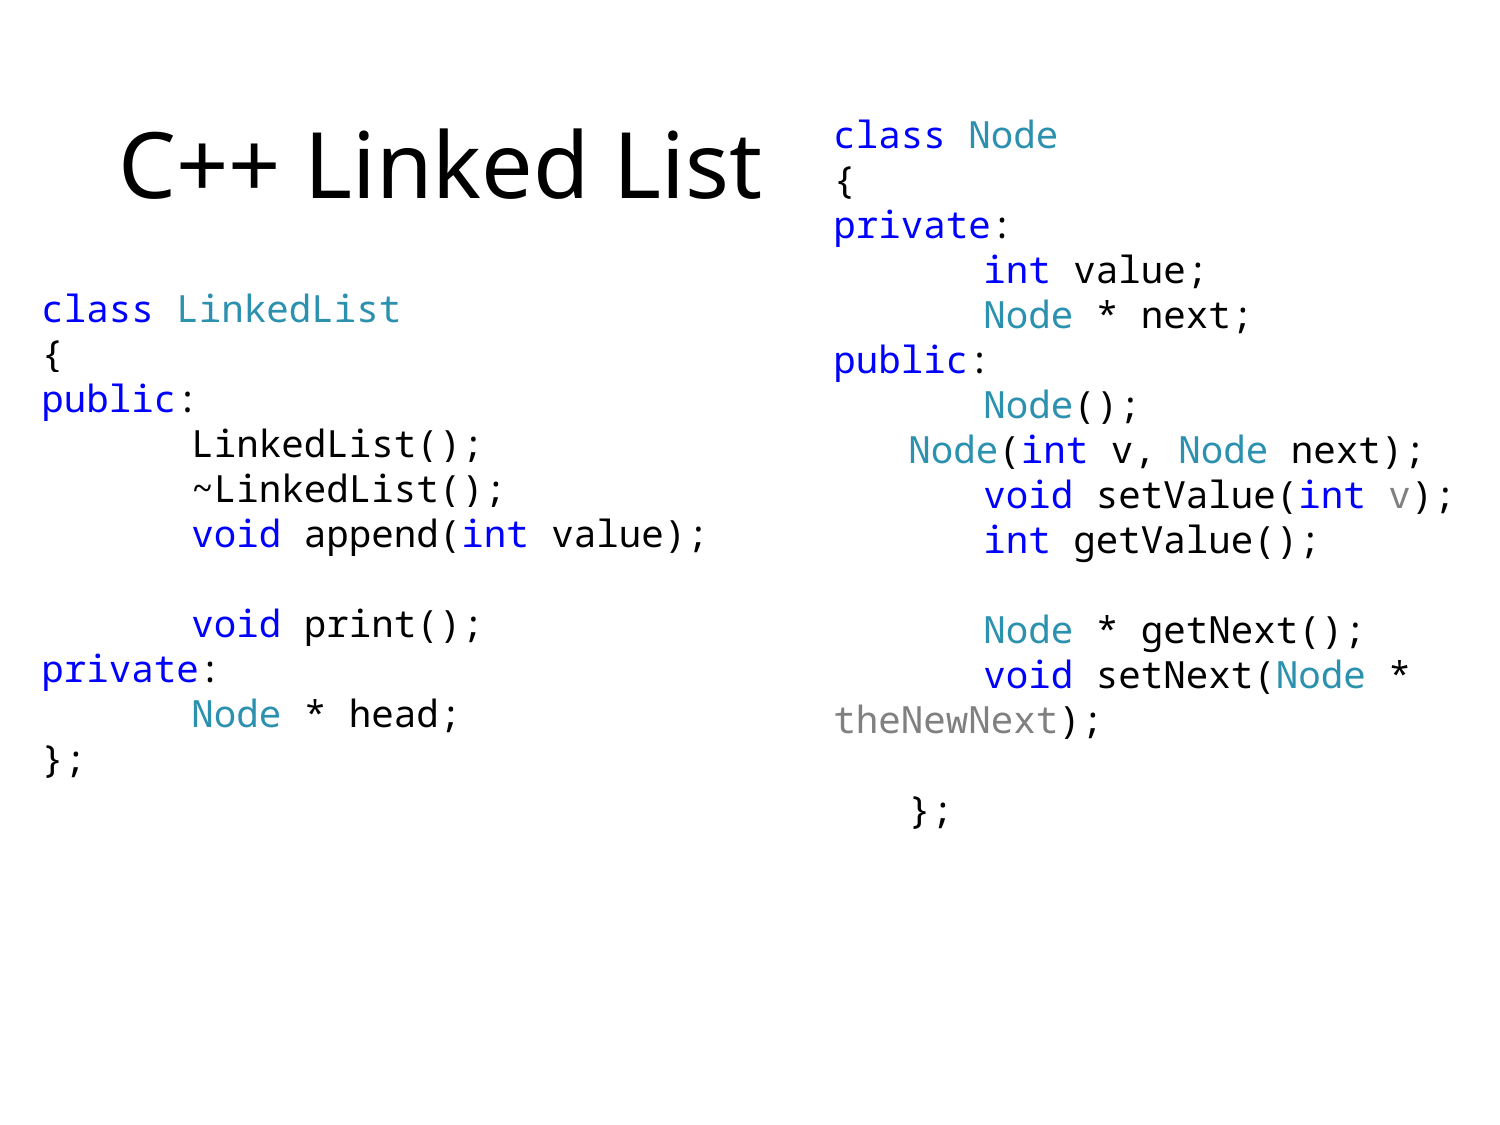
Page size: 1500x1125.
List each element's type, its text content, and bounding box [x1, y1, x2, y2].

text_box class Node { private: int value; Node * next; public: Node(); Node(int v, Node next); void setValue(int v); int getValue(); Node * getNext(); void setNext(Node * theNewNext); }; [818, 103, 1500, 838]
text_box class LinkedList { public: LinkedList(); ~LinkedList(); void append(int value); void print(); private: Node * head; }; [26, 277, 818, 787]
title C++ Linked List [103, 59, 1397, 277]
